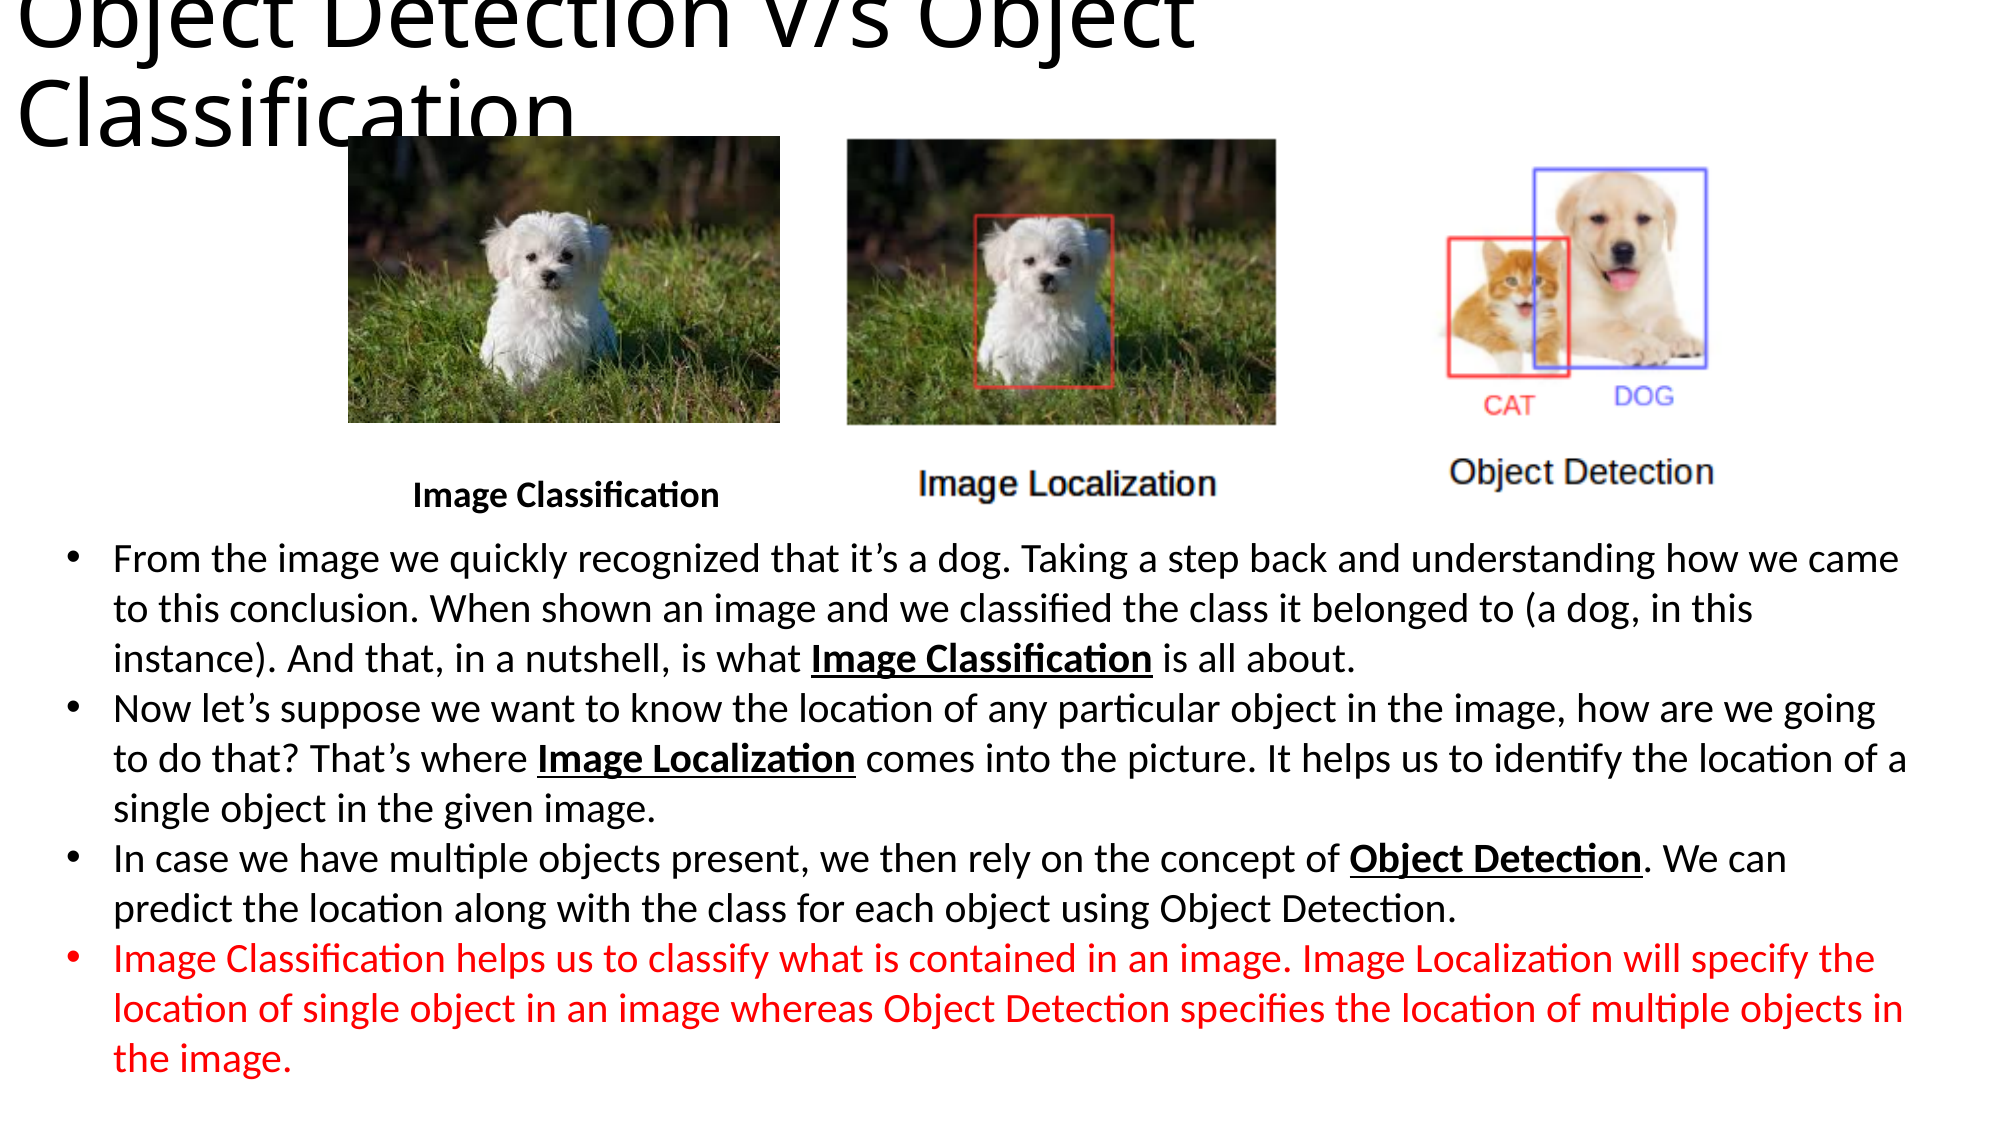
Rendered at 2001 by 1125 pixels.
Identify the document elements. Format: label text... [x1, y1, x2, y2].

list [348, 136, 780, 423]
text_box Image Classification [397, 462, 780, 523]
text_box From the image we quickly recognized that it’s a dog. Taking a step back and understanding how we came to this conclusion. When shown an image and we classified the class it belonged to (a dog, in this instance). And that, in a nutshell, is what Image Classification is all about. Now let’s suppose we want to know the location of any particular object in the image, how are we going to do that? That’s where Image Localization comes into the picture. It helps us to identify the location of a single object in the given image. In case we have multiple objects present, we then rely on the concept of Object Detection. We can predict the location along with the class for each object using Object Detection. Image Classification helps us to classify what is contained in an image. Image Localization will specify the location of single object in an image whereas Object Detection specifies the location of multiple objects in the image. [51, 523, 1925, 1089]
title Object Detection V/s Object Classification [0, 0, 1725, 176]
picture [822, 110, 1843, 524]
